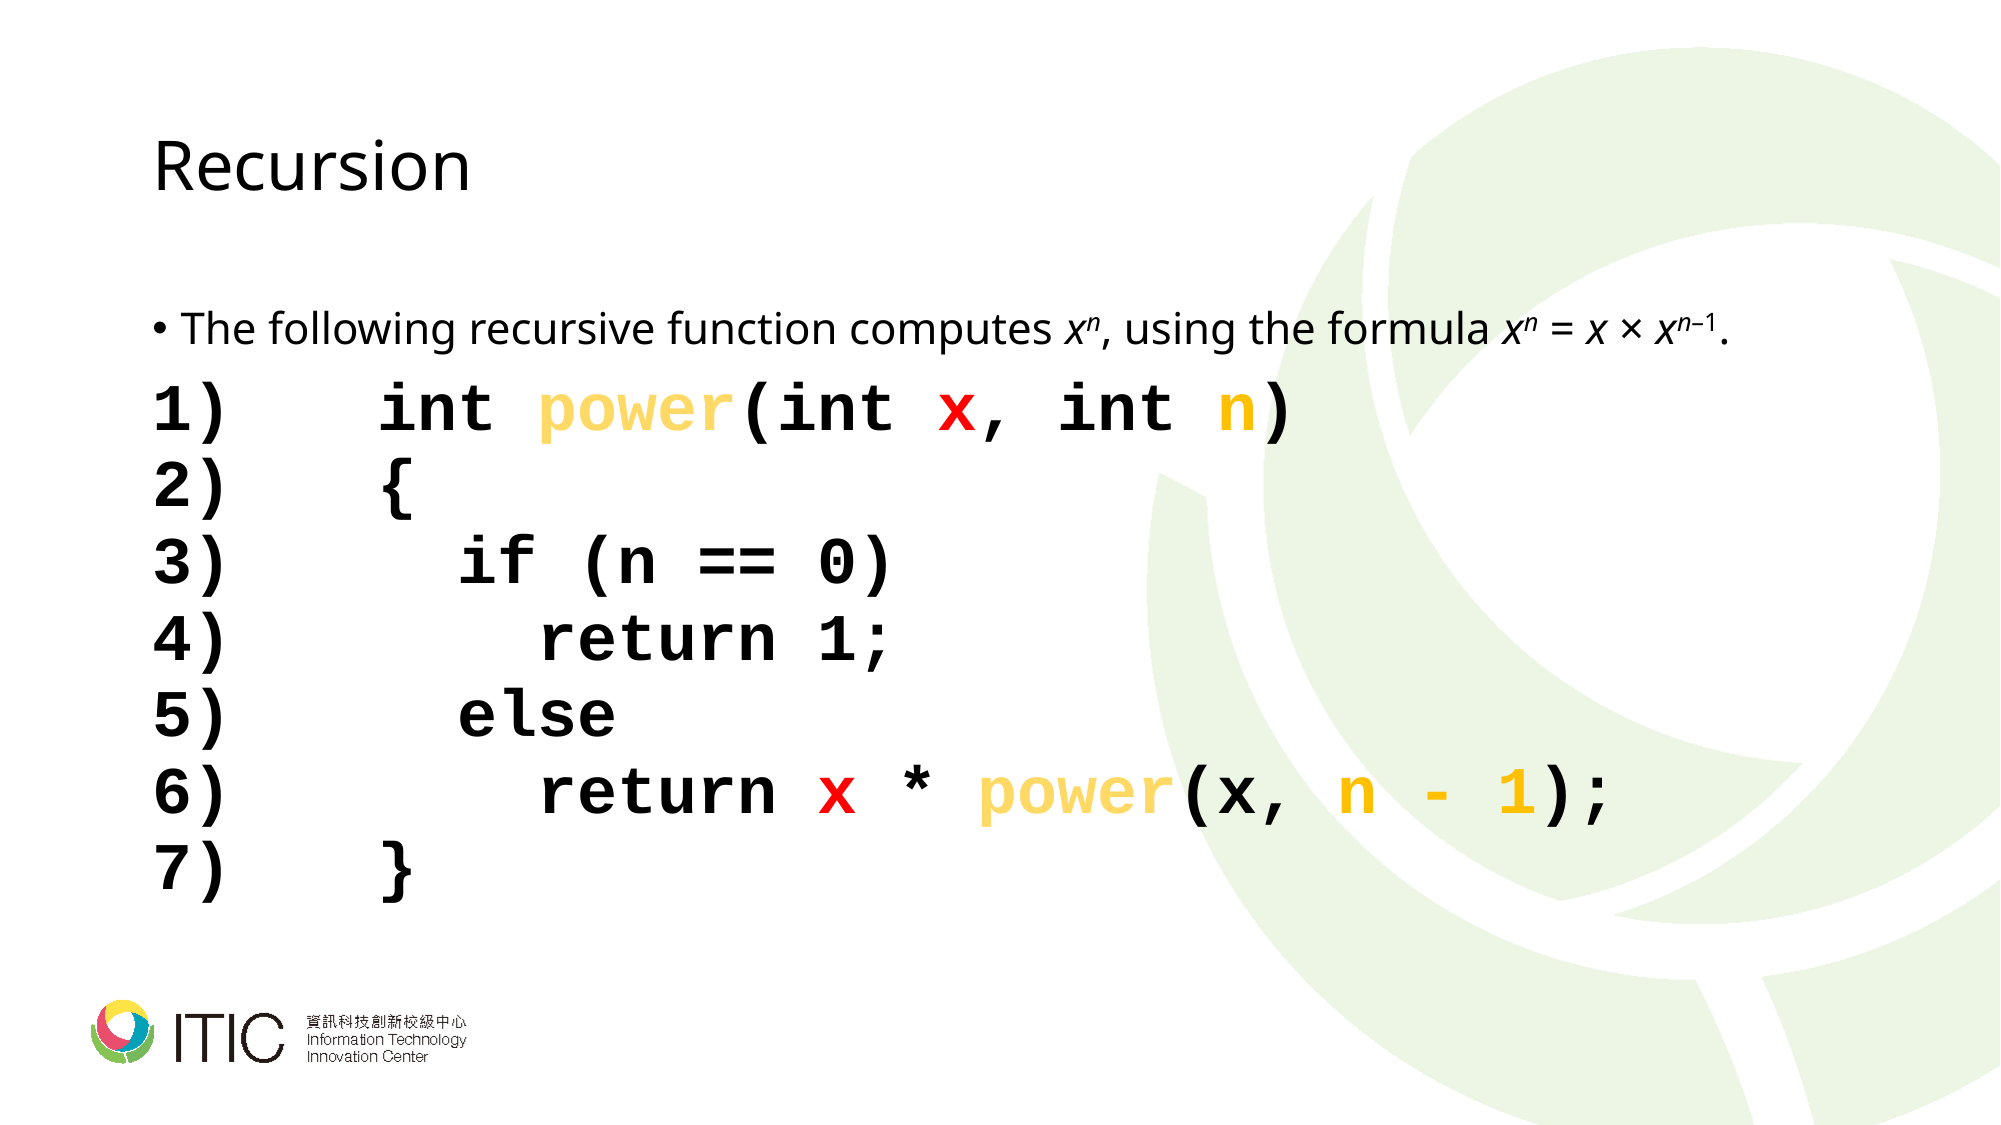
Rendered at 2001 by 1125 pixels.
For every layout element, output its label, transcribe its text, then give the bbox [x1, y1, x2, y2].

title Recursion [137, 59, 1863, 278]
picture [0, 0, 2001, 1125]
list The following recursive function computes xn, using the formula xn = x × xn–1. int power(int x, int n) { if (n == 0) return 1; else return x * power(x, n - 1); } [137, 299, 1863, 1014]
